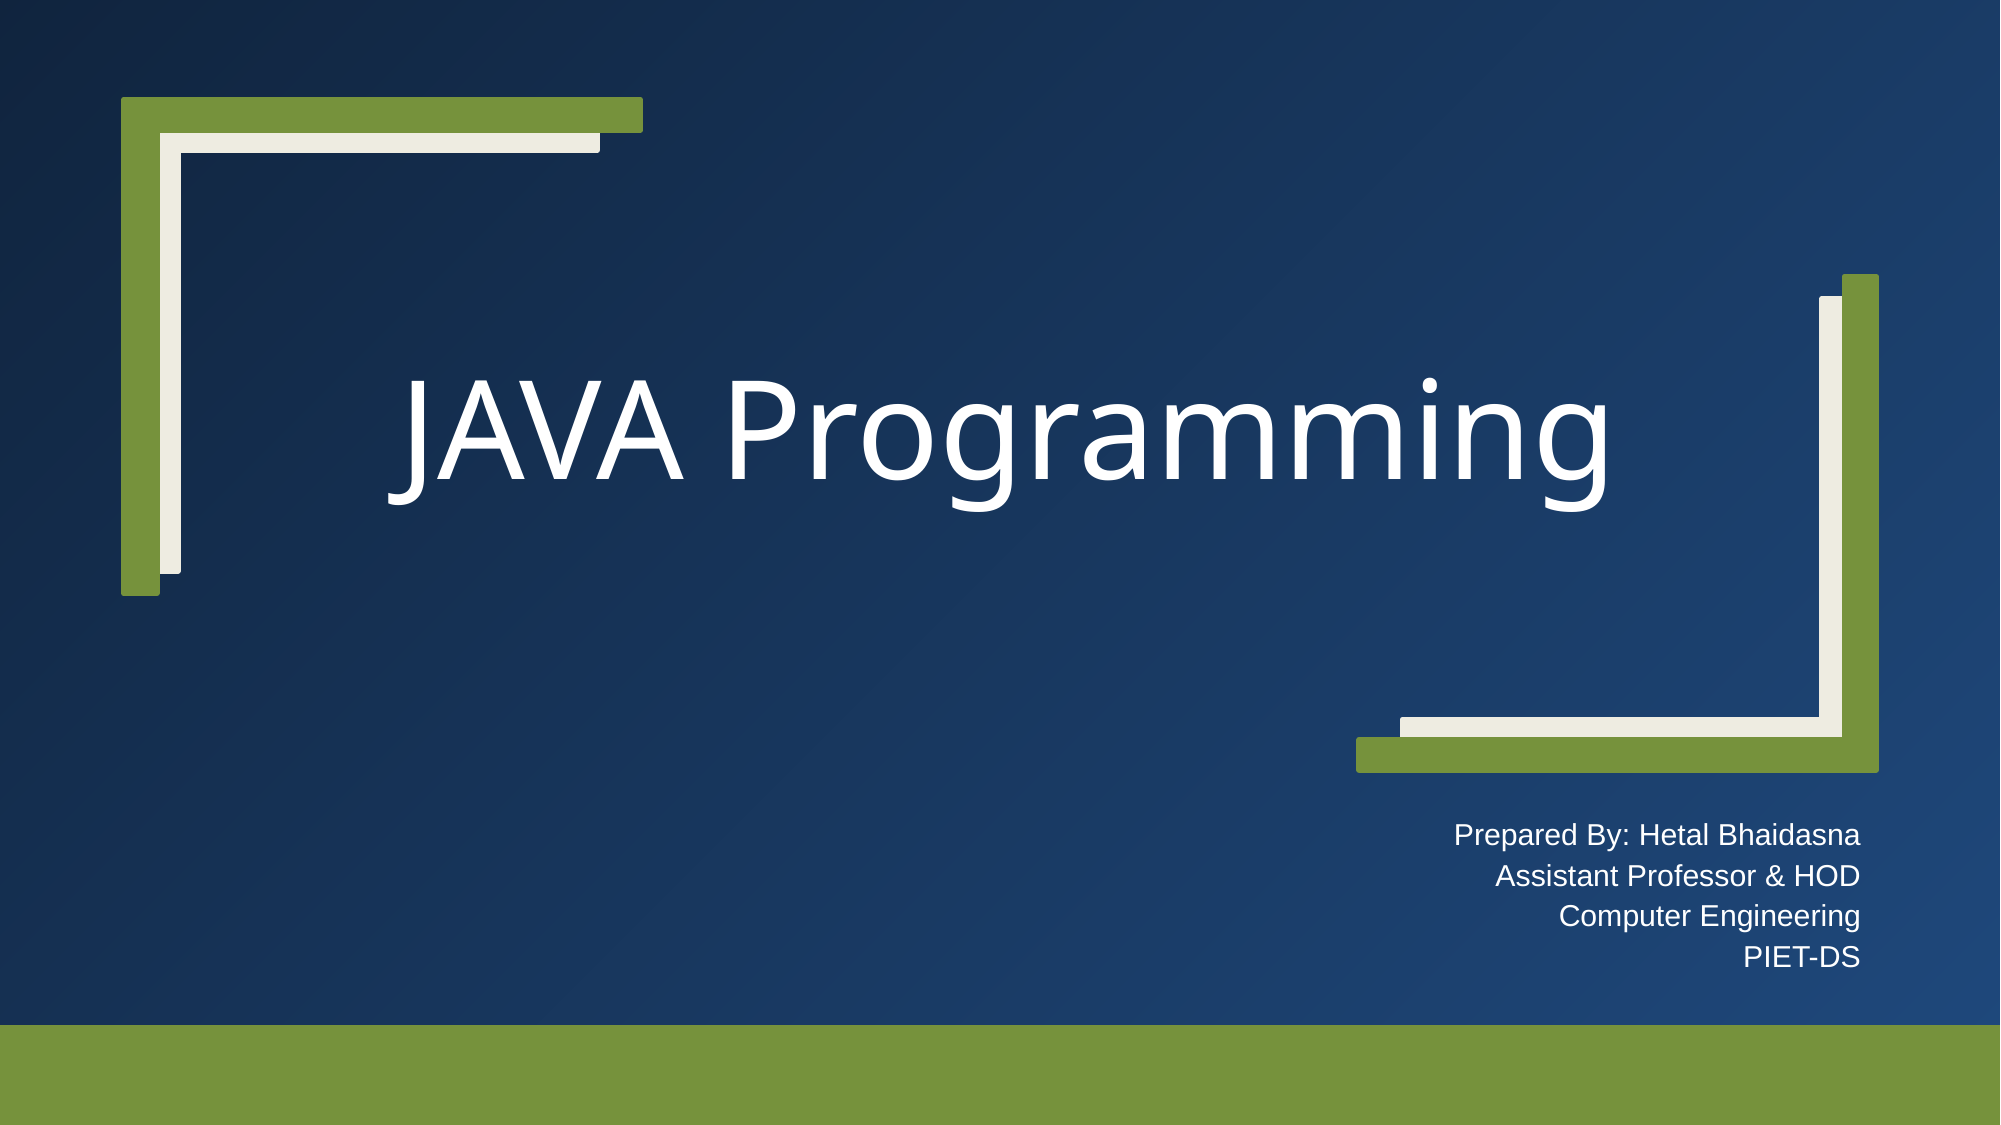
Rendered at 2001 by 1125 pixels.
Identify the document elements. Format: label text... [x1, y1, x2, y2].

subtitle Prepared By: Hetal Bhaidasna Assistant Professor & HOD Computer Engineering PIET-DS [316, 803, 1876, 982]
title JAVA Programming [229, 188, 1789, 683]
